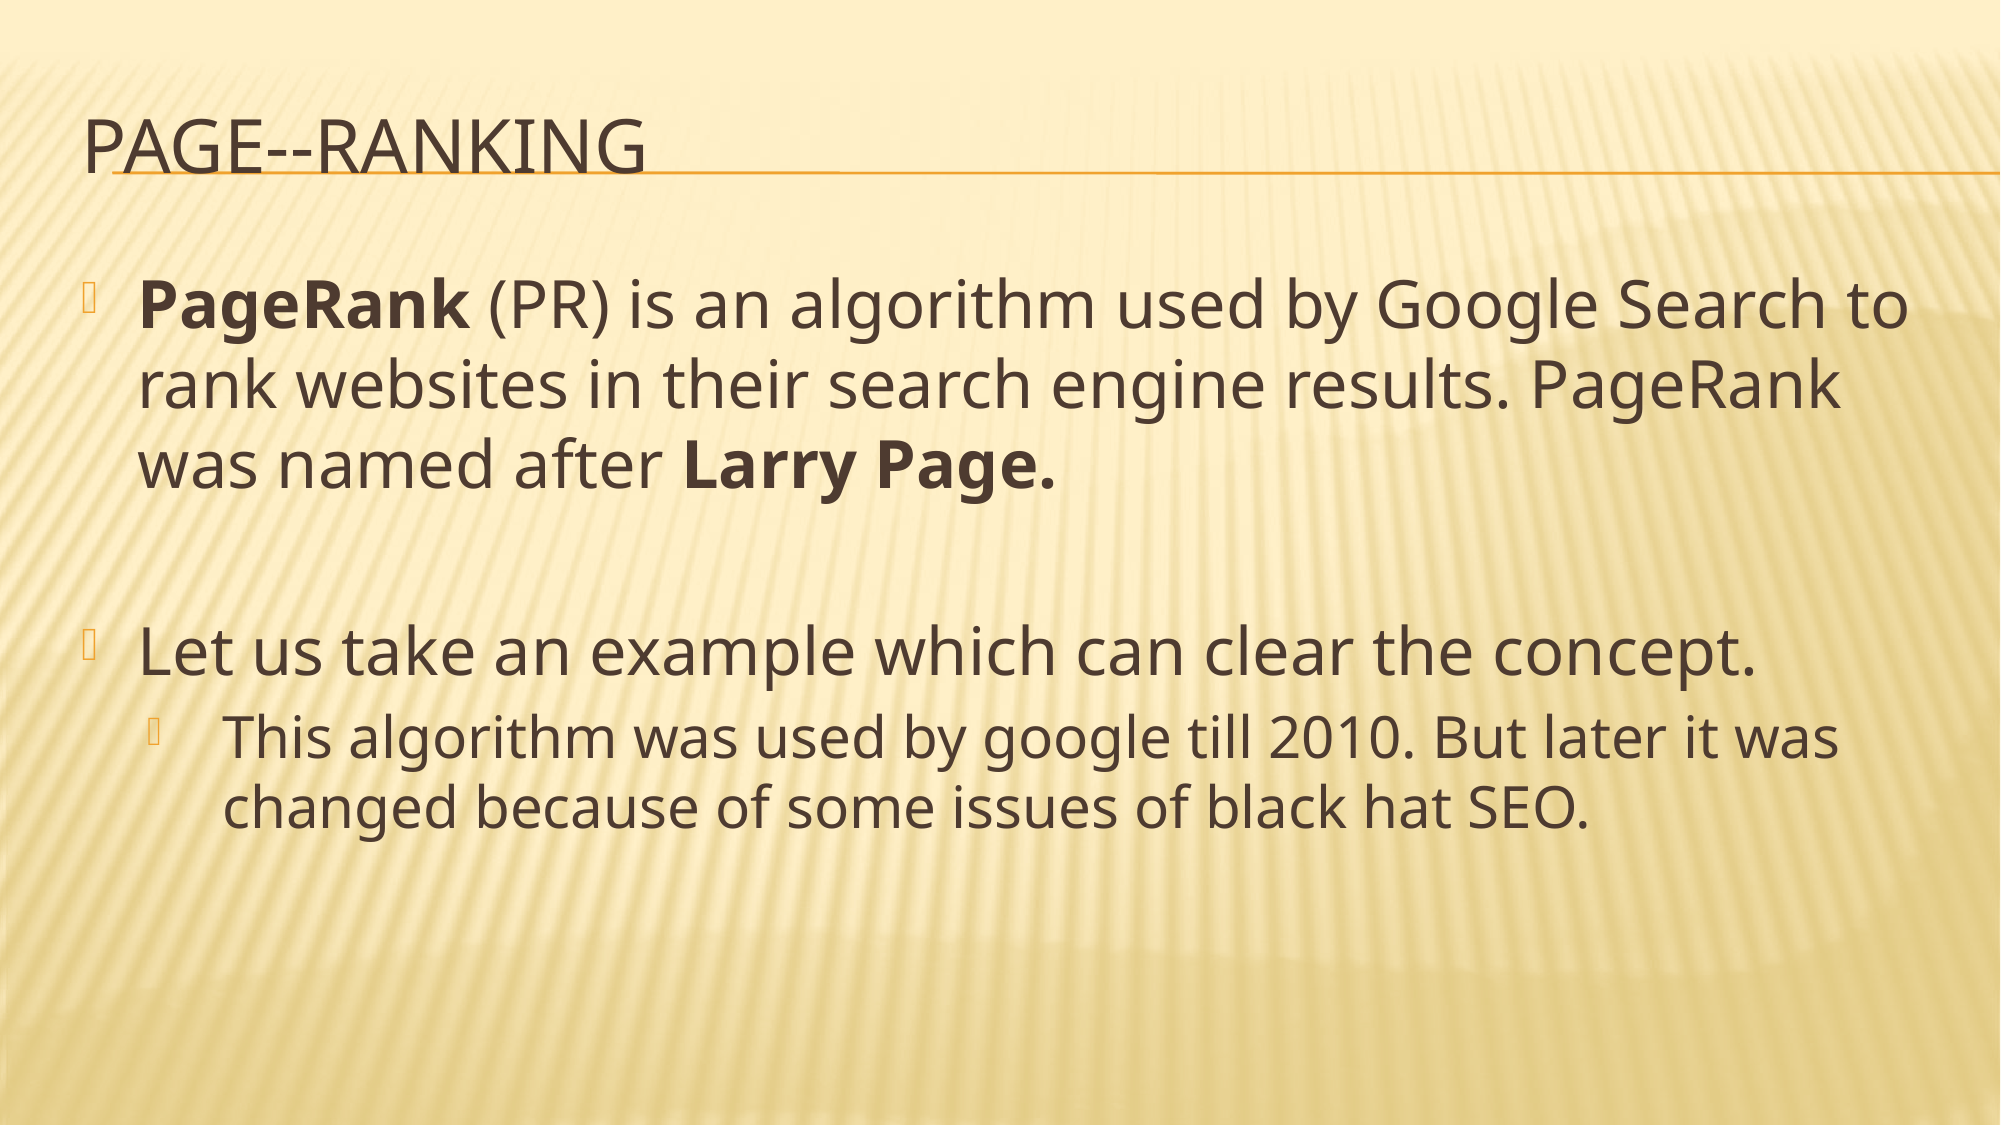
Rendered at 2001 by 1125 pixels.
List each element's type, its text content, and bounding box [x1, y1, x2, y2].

list PageRank (PR) is an algorithm used by Google Search to rank websites in their search engine results. PageRank was named after Larry Page. Let us take an example which can clear the concept. This algorithm was used by google till 2010. But later it was changed because of some issues of black hat SEO. [66, 254, 1967, 998]
title Page--Ranking [66, 75, 1967, 213]
